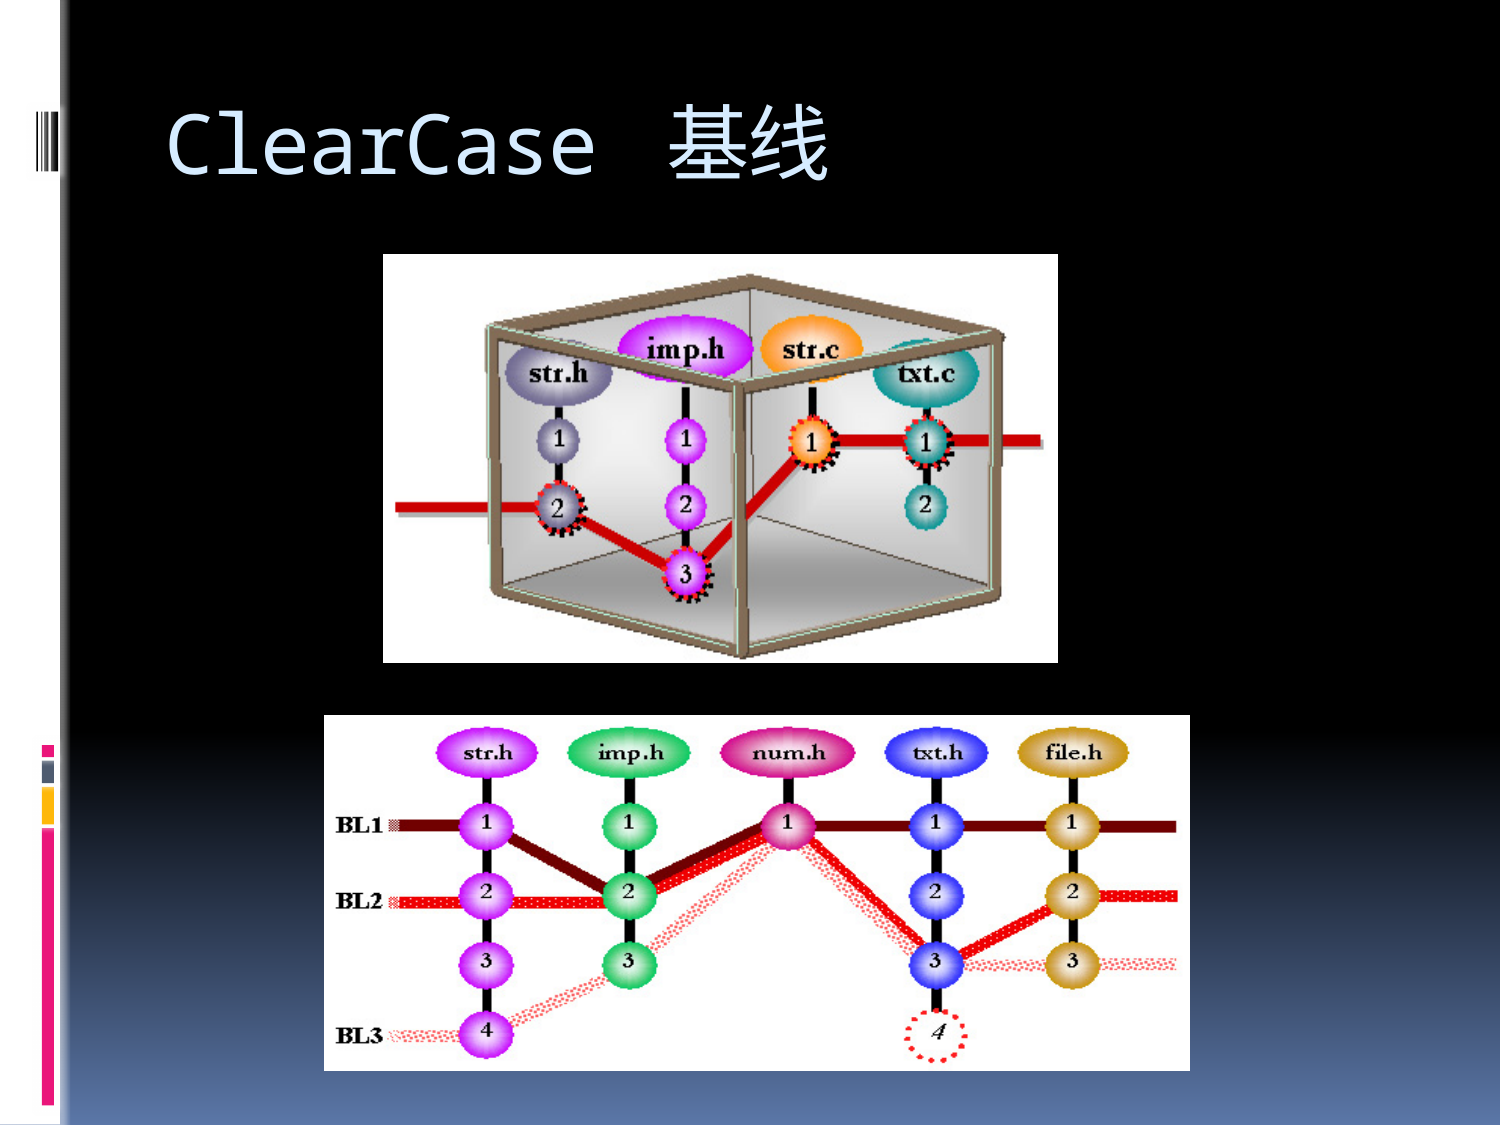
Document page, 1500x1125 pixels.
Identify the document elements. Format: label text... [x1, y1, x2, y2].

picture [324, 715, 1191, 1071]
picture [383, 254, 1058, 663]
title ClearCase 基线 [150, 83, 1425, 234]
